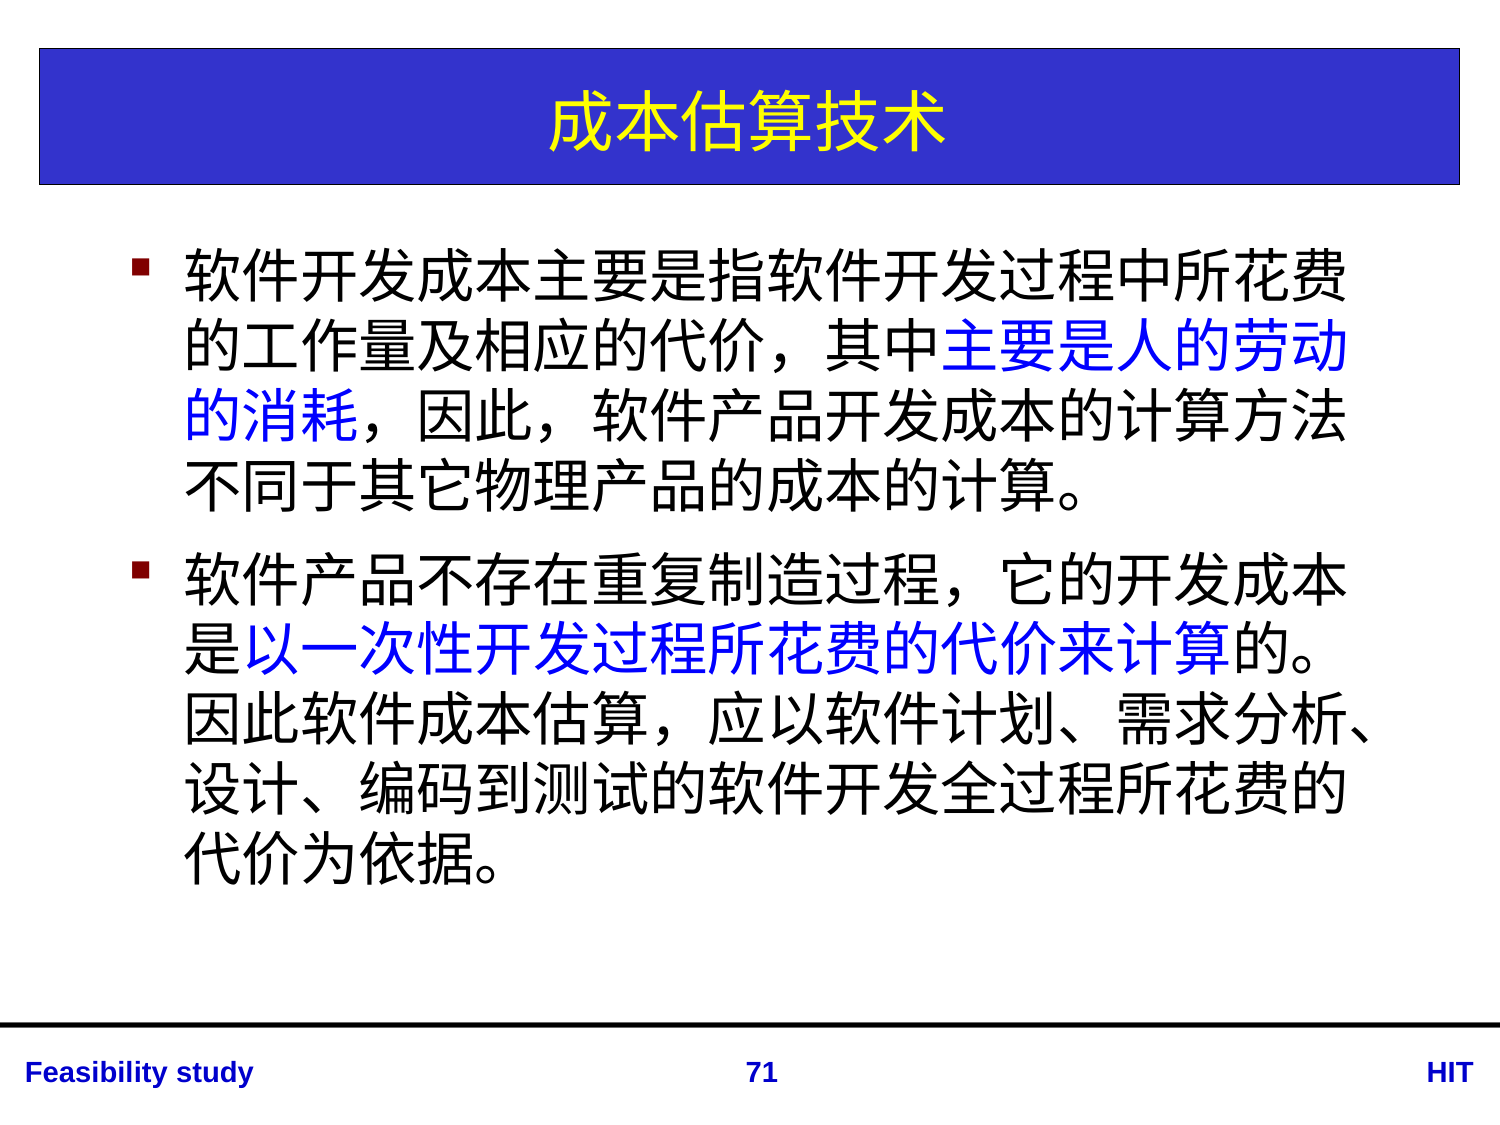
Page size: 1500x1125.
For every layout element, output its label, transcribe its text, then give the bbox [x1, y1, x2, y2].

title 成本估算技术 [38, 54, 1457, 185]
list 软件开发成本主要是指软件开发过程中所花费的工作量及相应的代价，其中主要是人的劳动的消耗，因此，软件产品开发成本的计算方法不同于其它物理产品的成本的计算。 软件产品不存在重复制造过程，它的开发成本是以一次性开发过程所花费的代价来计算的。因此软件成本估算，应以软件计划、需求分析、设计、编码到测试的软件开发全过程所花费的代价为依据。 [111, 231, 1412, 941]
